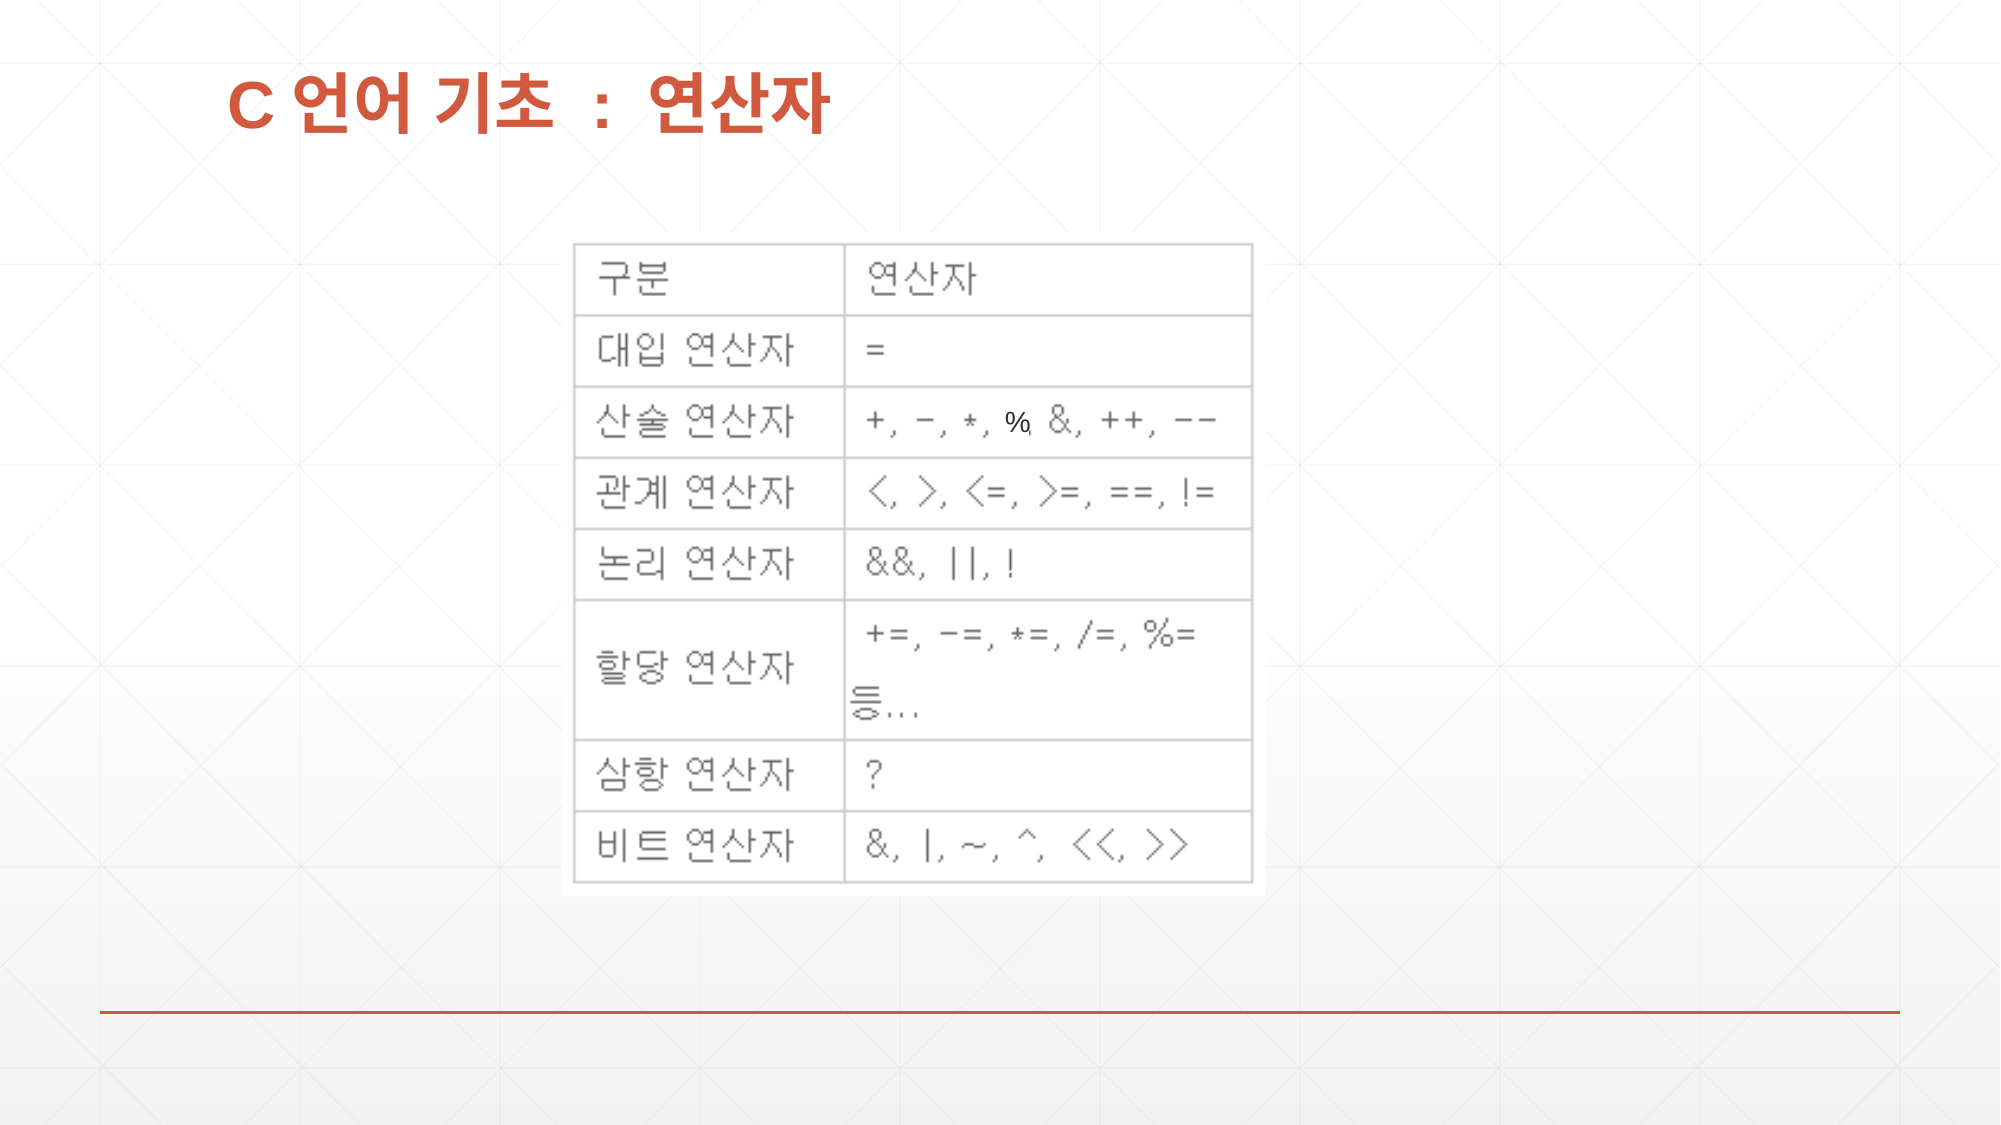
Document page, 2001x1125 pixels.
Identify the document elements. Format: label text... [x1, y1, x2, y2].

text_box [562, 232, 1266, 896]
title C언어 기초 : 연산자 [212, 58, 1788, 150]
